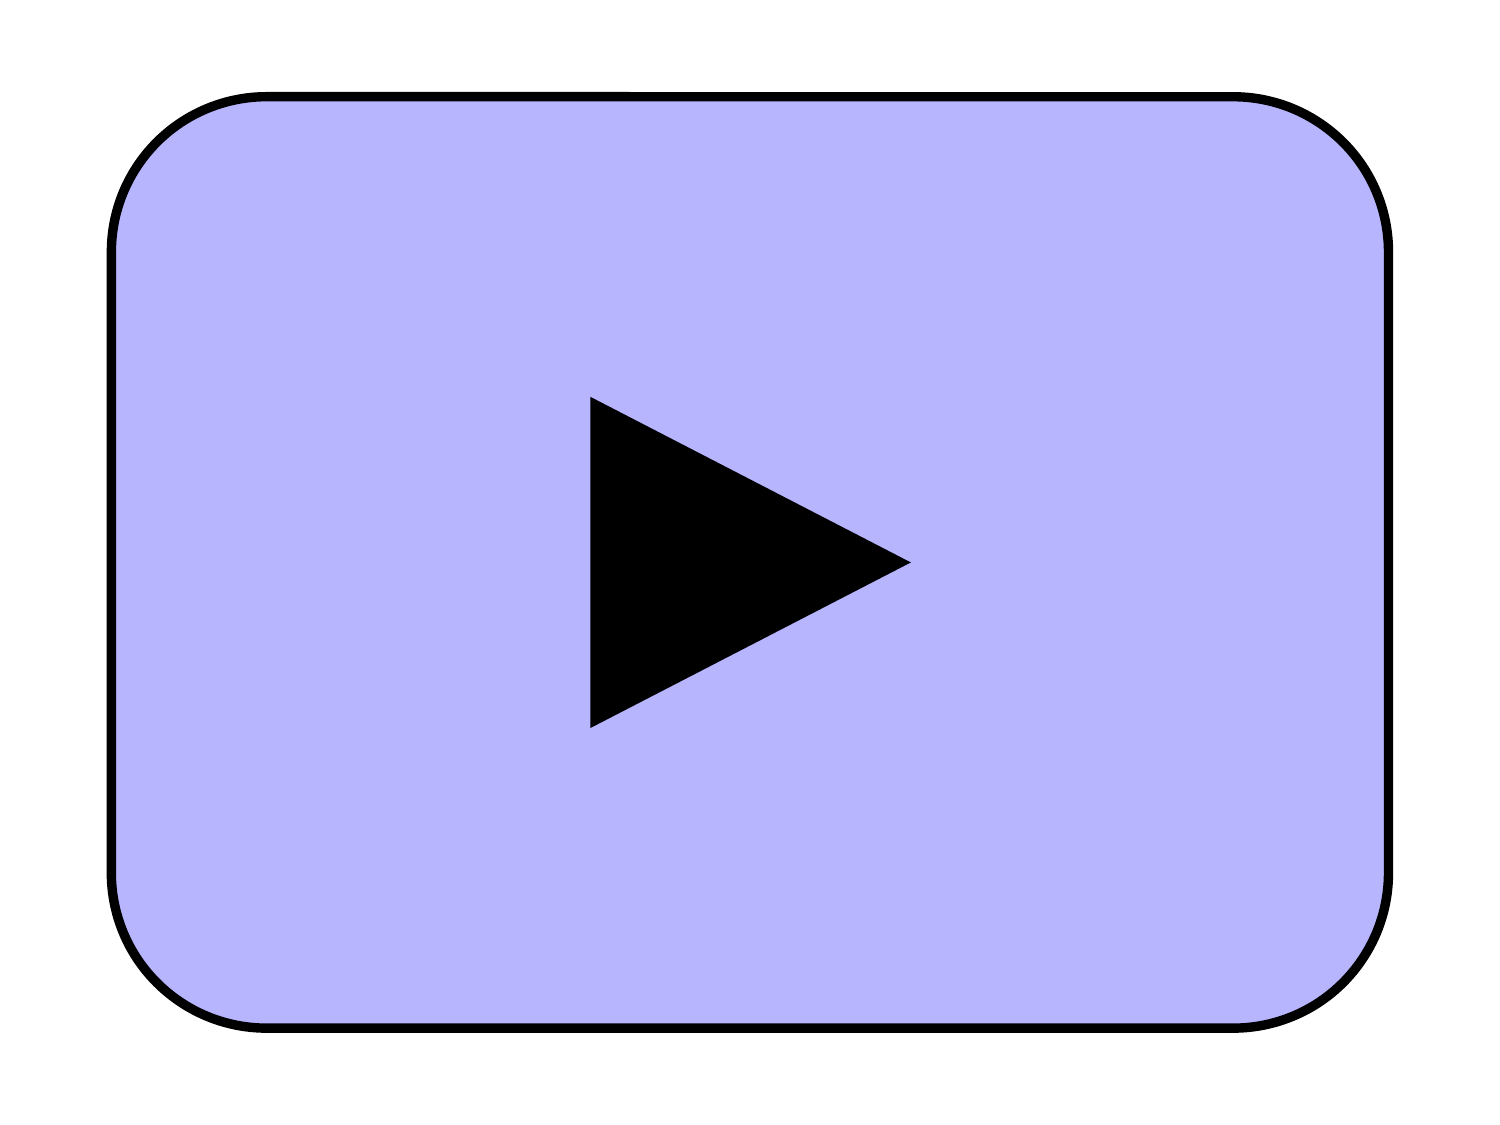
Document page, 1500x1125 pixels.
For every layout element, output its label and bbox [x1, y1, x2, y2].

text_box [110, 95, 1390, 1030]
text_box [590, 396, 911, 729]
